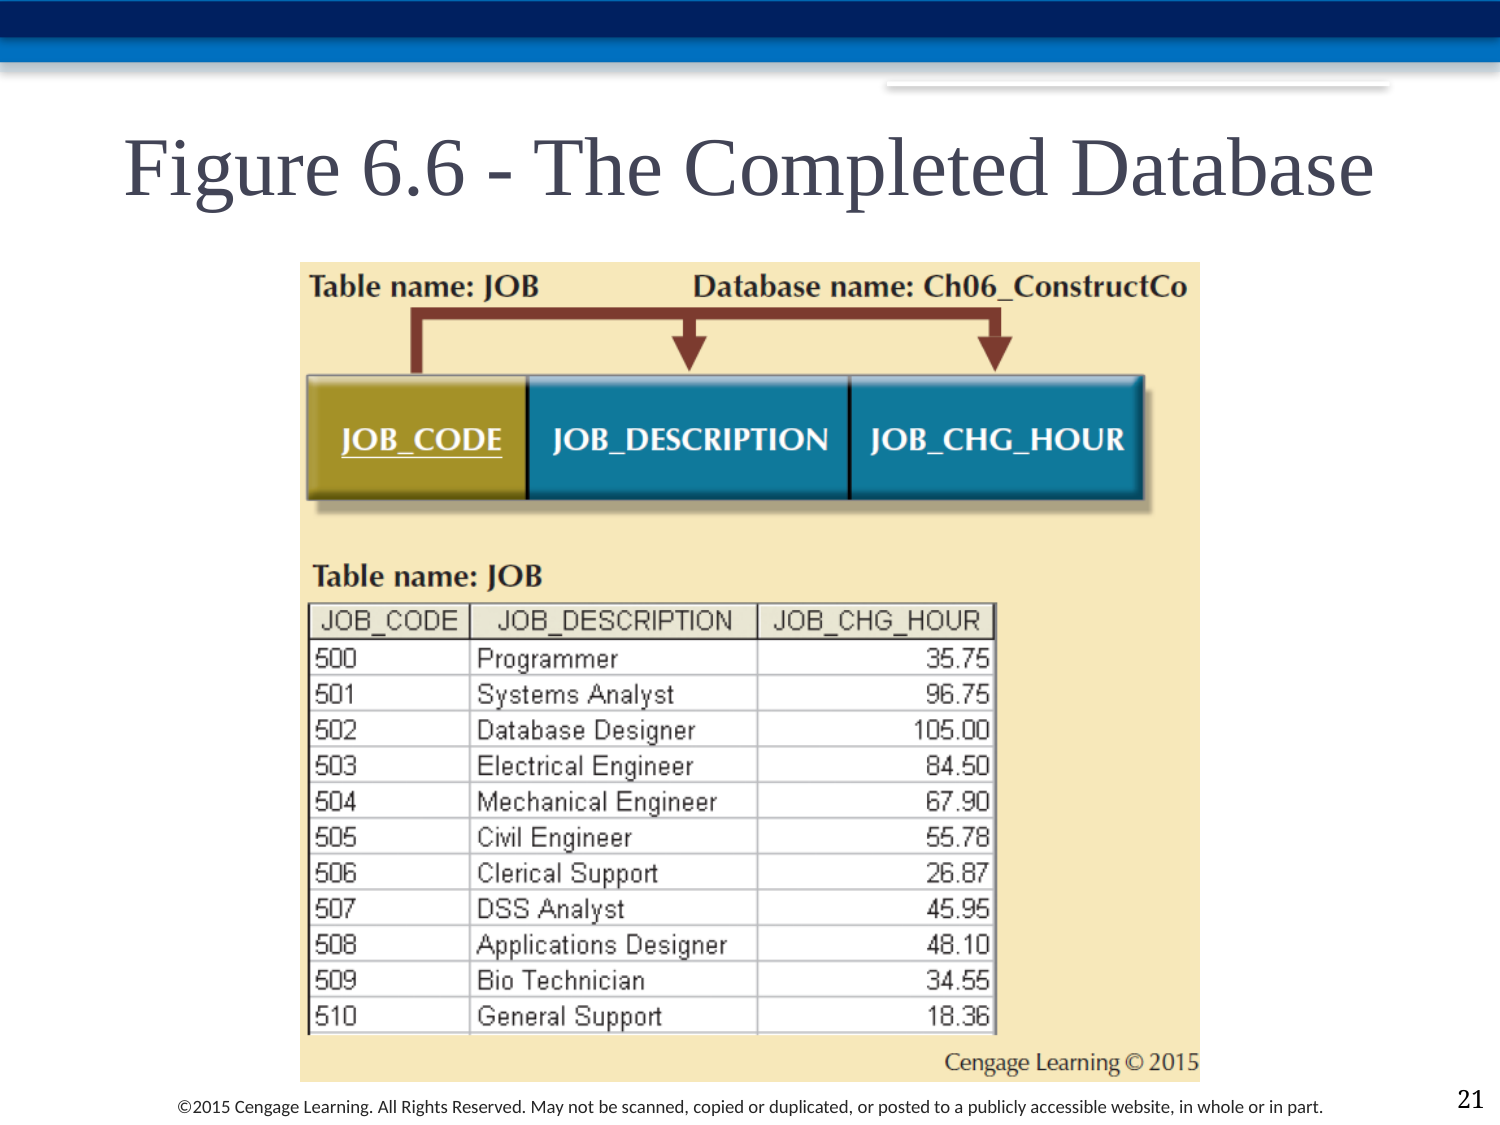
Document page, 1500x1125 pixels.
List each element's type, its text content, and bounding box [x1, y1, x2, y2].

picture [299, 262, 1201, 1083]
title Figure 6.6 - The Completed Database [75, 75, 1425, 250]
slide_number 21 [1425, 1074, 1500, 1125]
